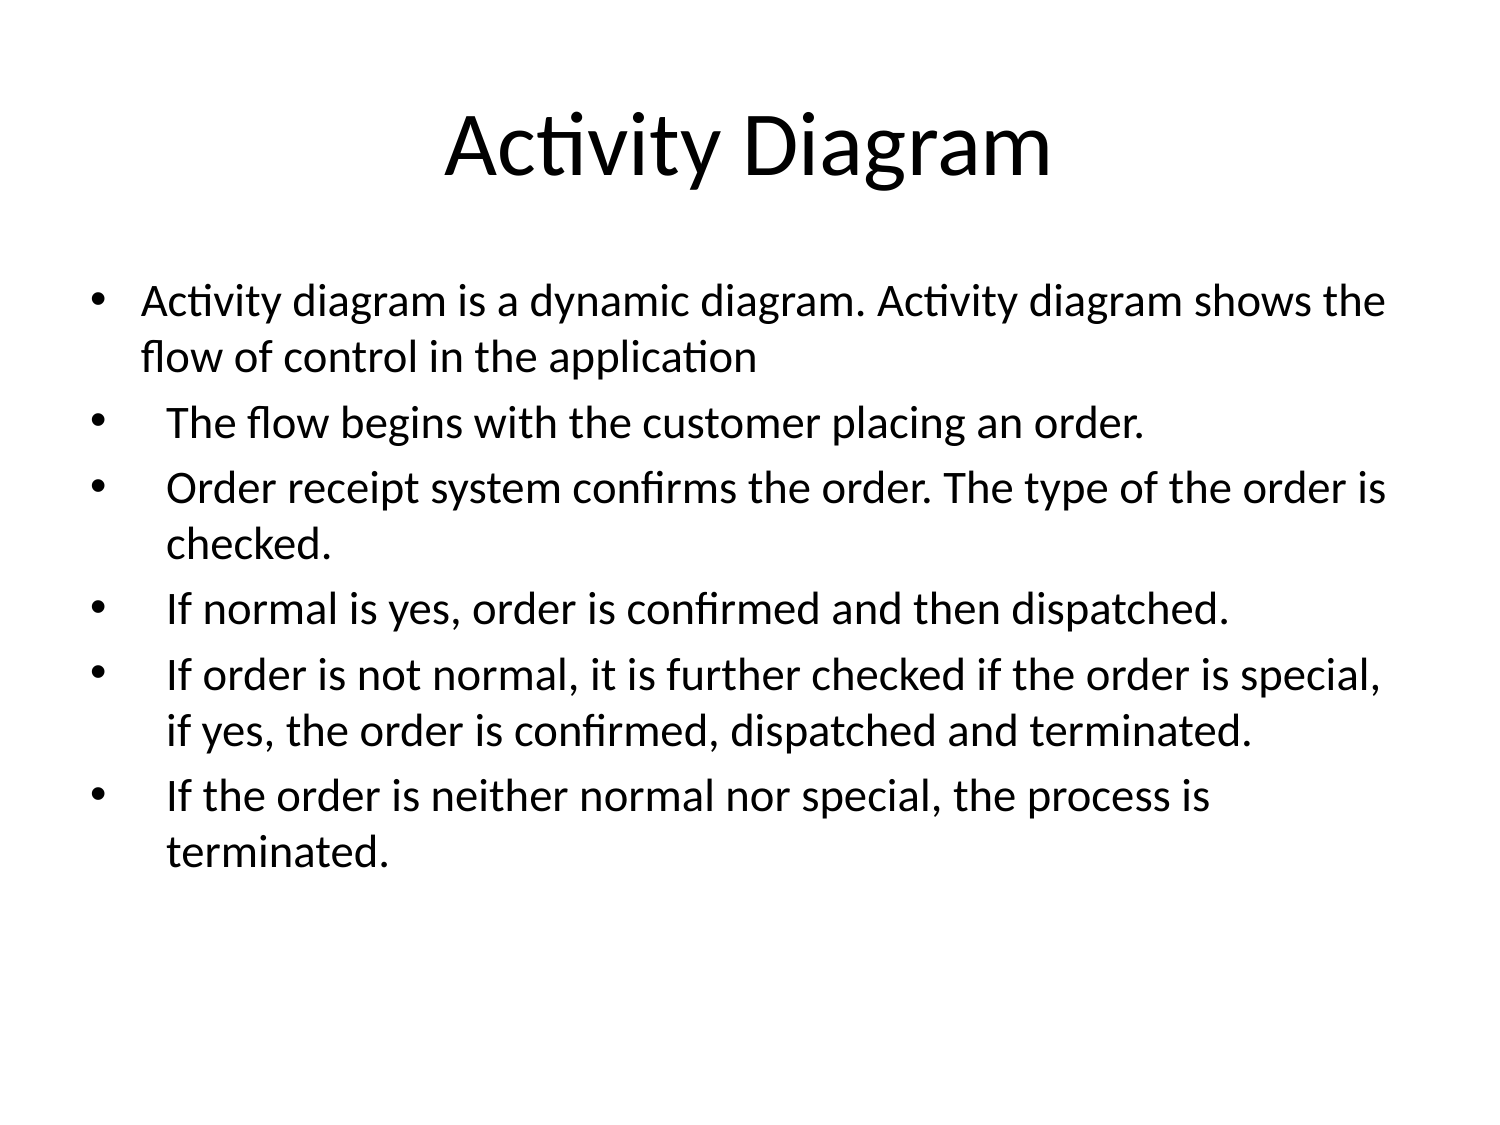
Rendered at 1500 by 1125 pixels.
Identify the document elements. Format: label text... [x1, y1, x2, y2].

list Activity diagram is a dynamic diagram. Activity diagram shows the flow of control in the application The flow begins with the customer placing an order. Order receipt system confirms the order. The type of the order is checked. If normal is yes, order is confirmed and then dispatched. If order is not normal, it is further checked if the order is special, if yes, the order is confirmed, dispatched and terminated. If the order is neither normal nor special, the process is terminated. [75, 262, 1425, 1005]
title Activity Diagram [75, 45, 1425, 233]
